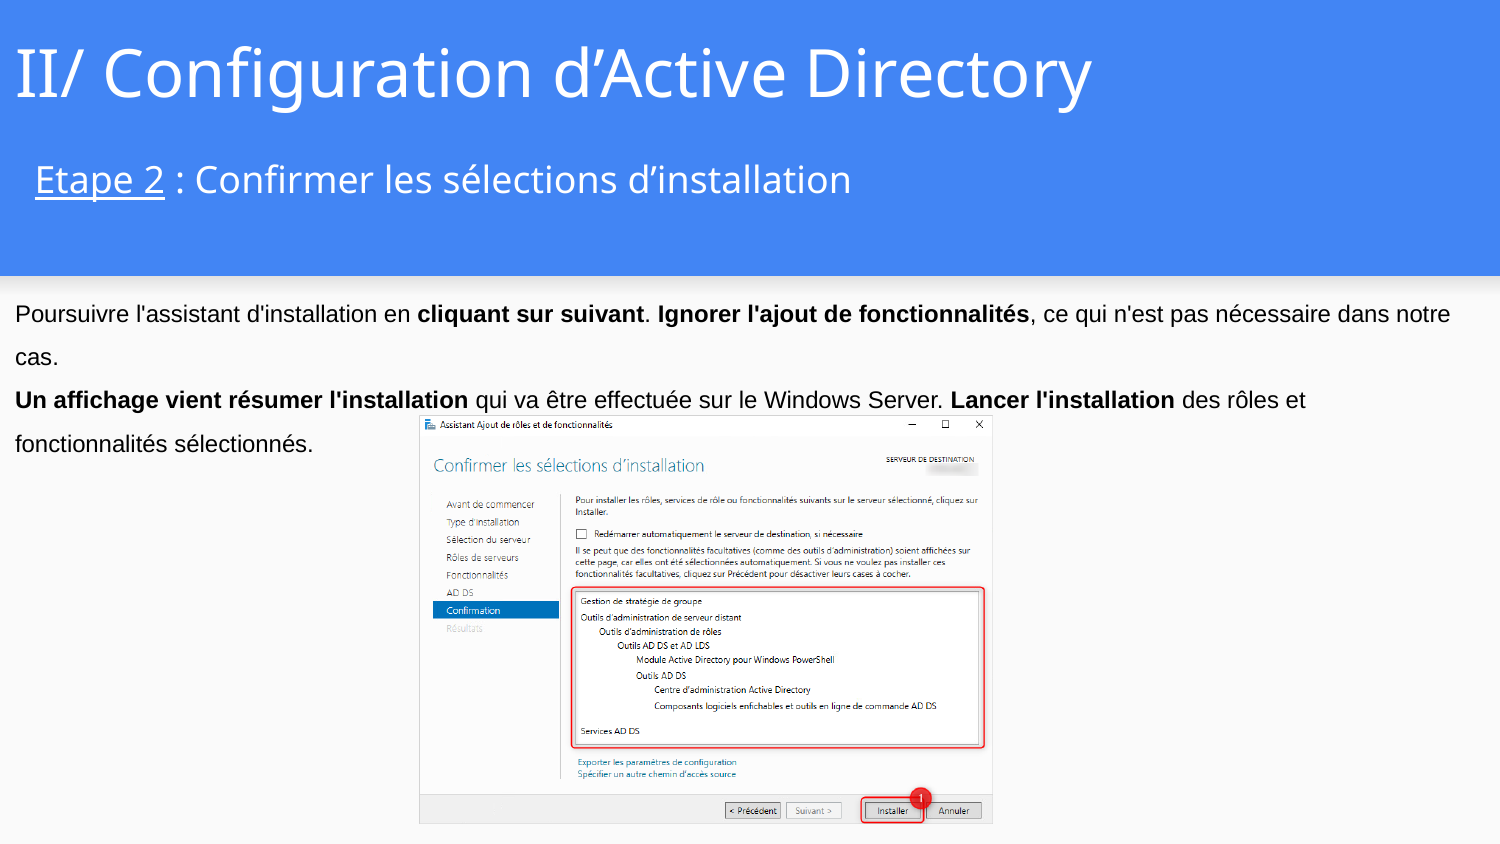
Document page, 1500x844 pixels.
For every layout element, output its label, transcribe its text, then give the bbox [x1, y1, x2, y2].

picture [419, 415, 993, 824]
text_box Etape 2 : Confirmer les sélections d’installation [19, 141, 1393, 264]
text_box Poursuivre l'assistant d'installation en cliquant sur suivant. Ignorer l'ajout de fonctionnalités, ce qui n'est pas nécessaire dans notre cas. Un affichage vient résumer l'installation qui va être effectuée sur le Windows Server. Lancer l'installation des rôles et fonctionnalités sélectionnés. [0, 269, 1473, 411]
title II/ Configuration d’Active Directory [0, 0, 1349, 126]
